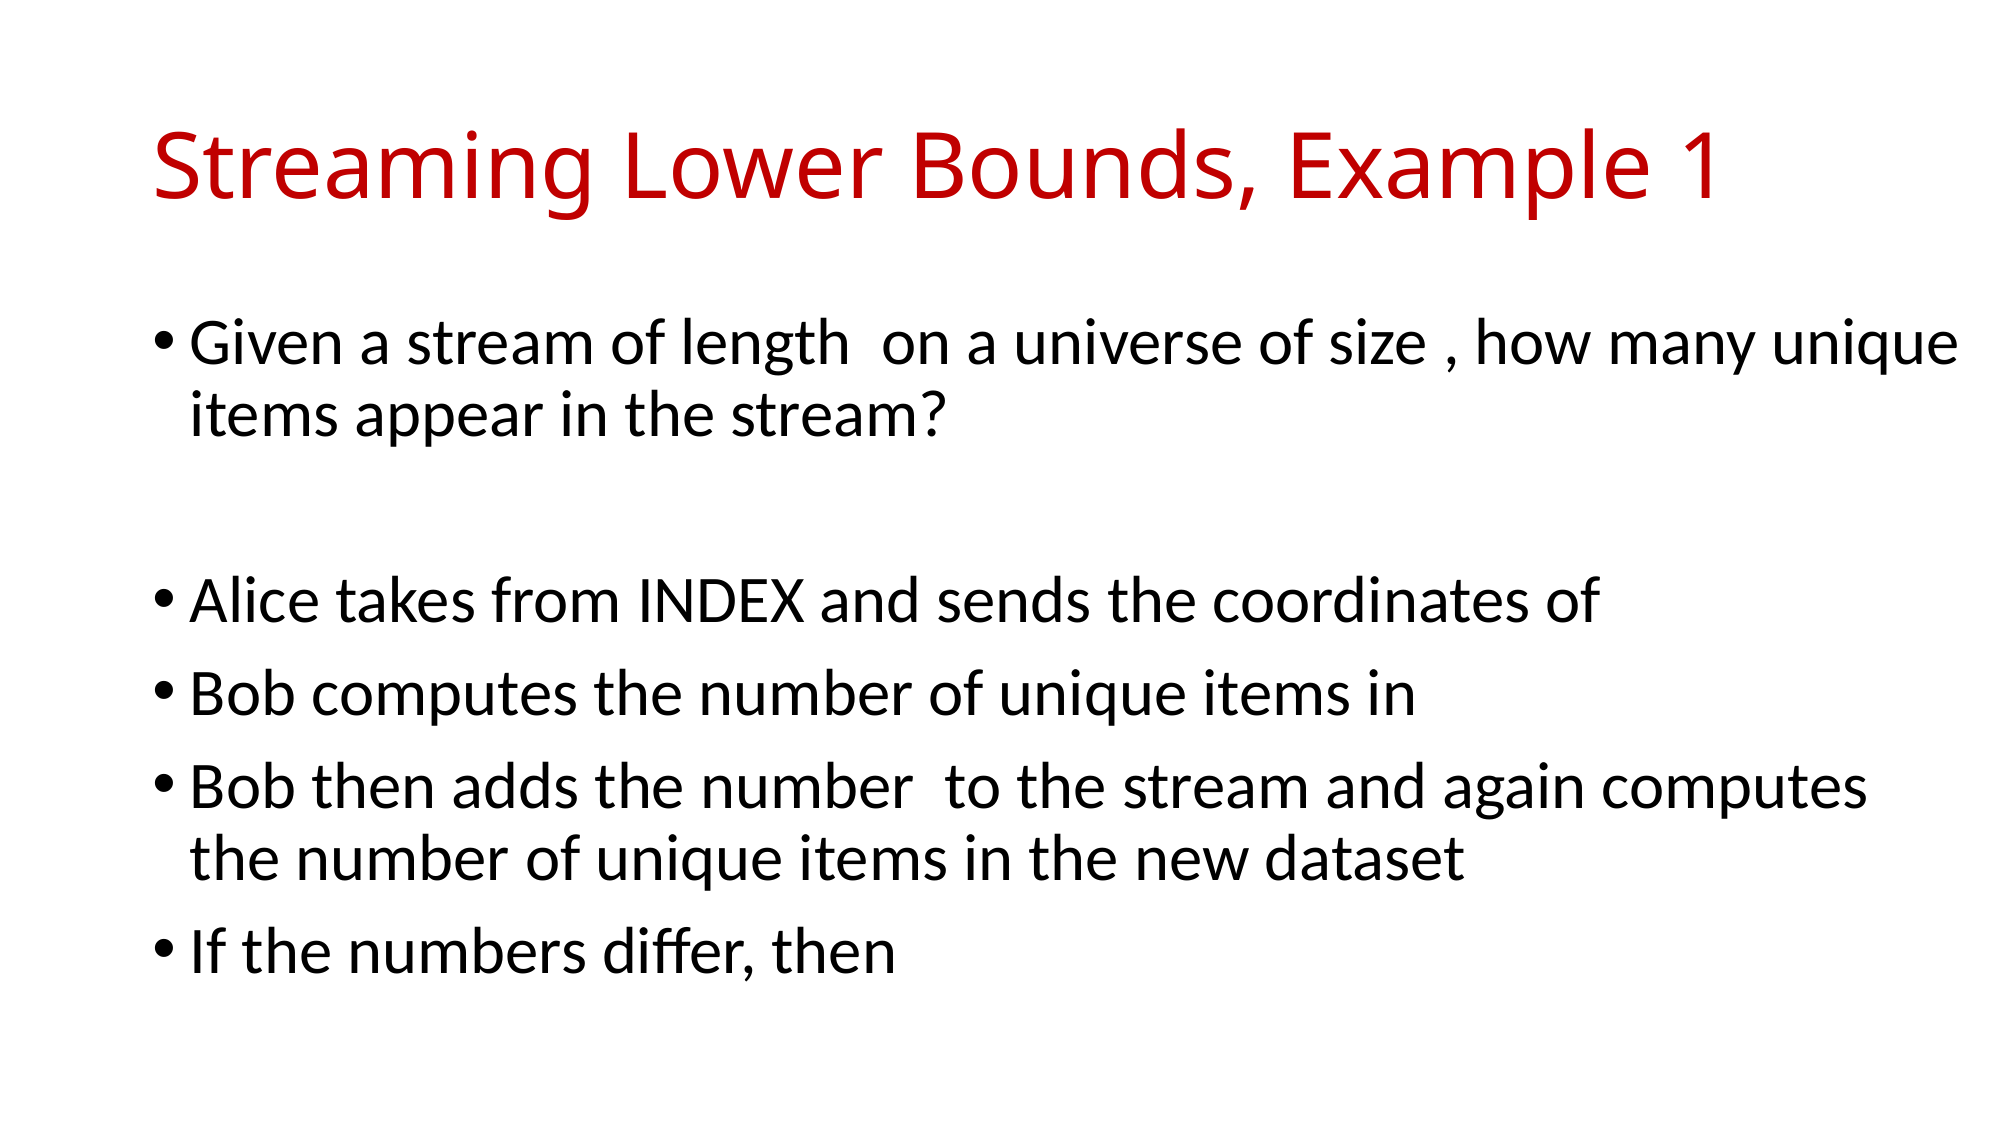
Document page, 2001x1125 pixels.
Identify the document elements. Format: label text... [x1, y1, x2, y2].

title Streaming Lower Bounds, Example 1 [137, 59, 1906, 278]
